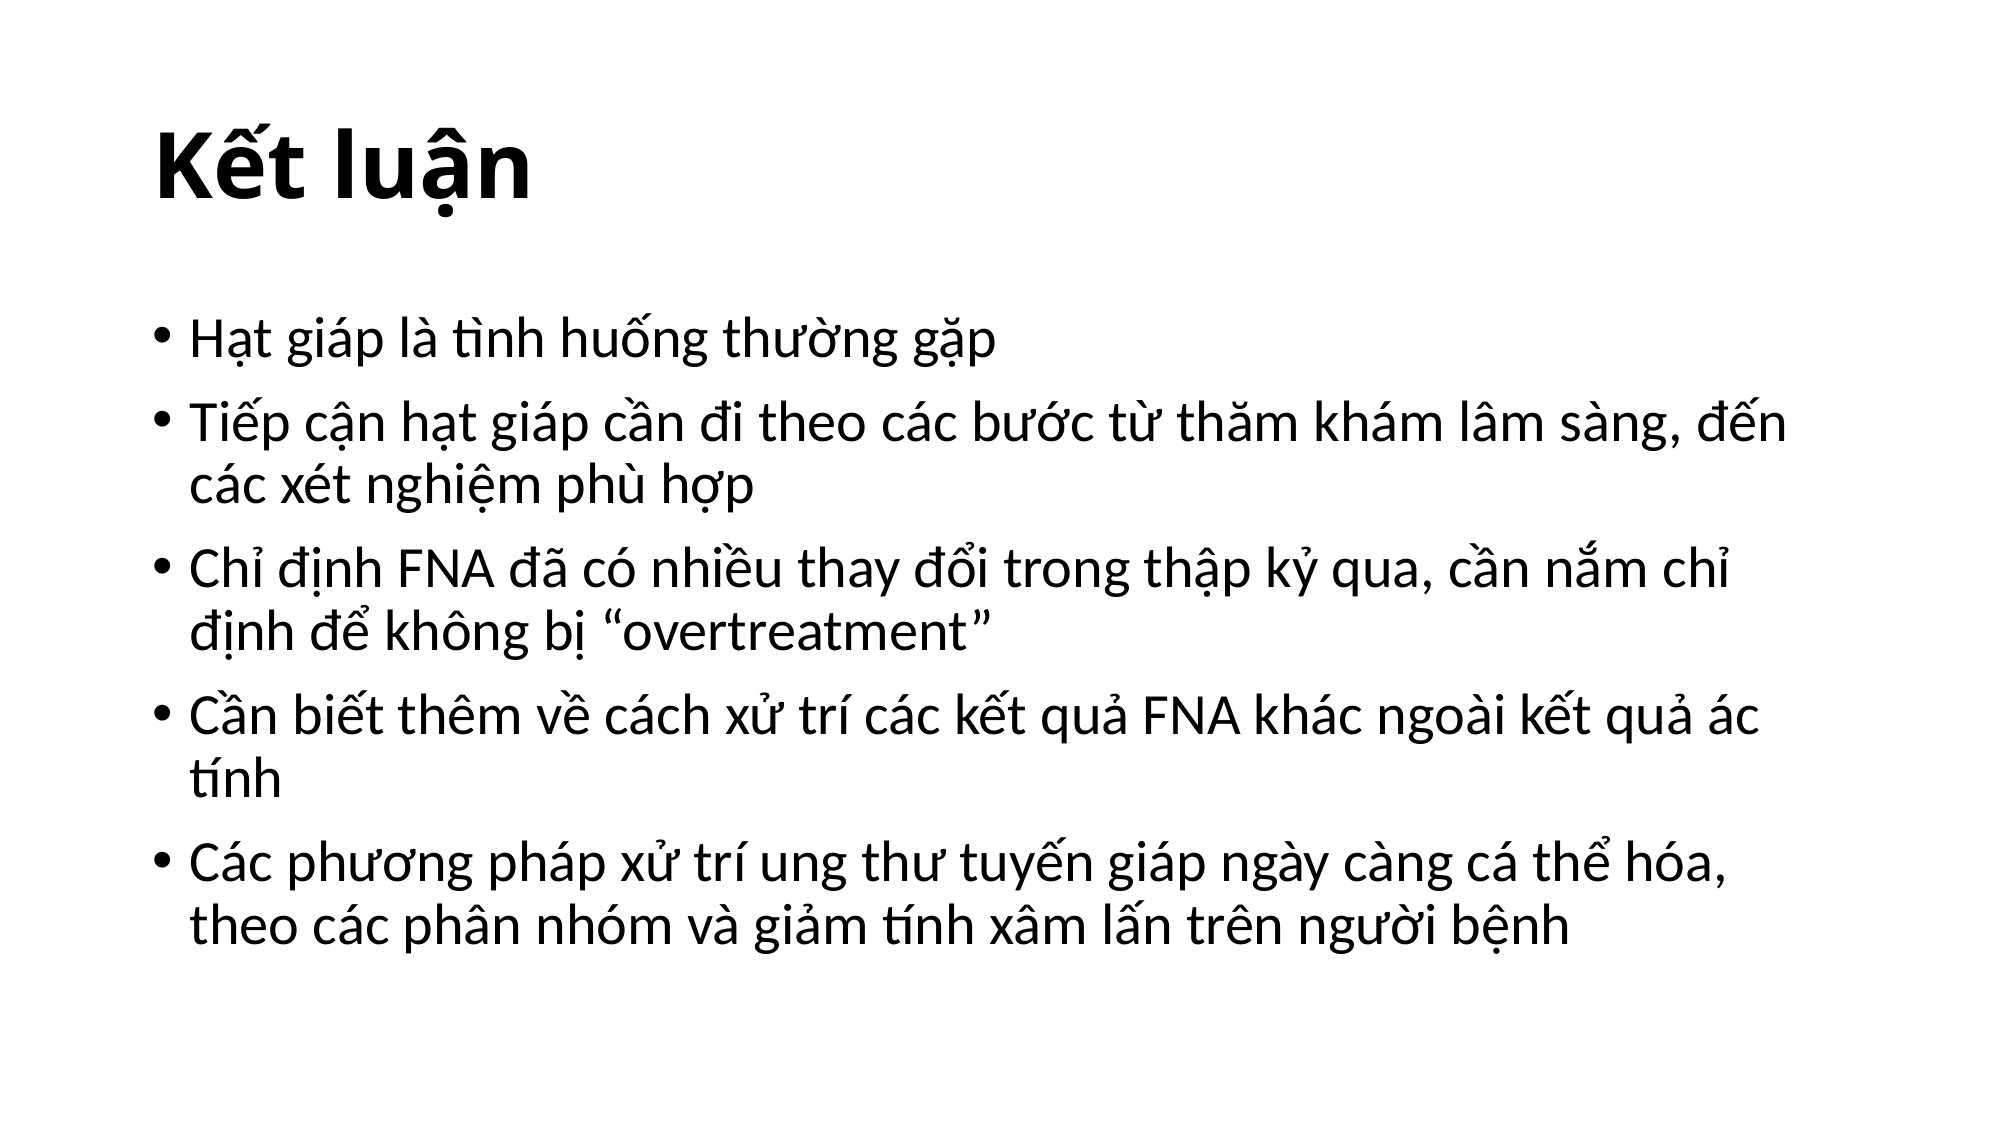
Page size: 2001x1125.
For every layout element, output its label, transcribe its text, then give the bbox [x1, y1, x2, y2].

title Kết luận [137, 59, 1863, 278]
list Hạt giáp là tình huống thường gặp Tiếp cận hạt giáp cần đi theo các bước từ thăm khám lâm sàng, đến các xét nghiệm phù hợp Chỉ định FNA đã có nhiều thay đổi trong thập kỷ qua, cần nắm chỉ định để không bị “overtreatment” Cần biết thêm về cách xử trí các kết quả FNA khác ngoài kết quả ác tính Các phương pháp xử trí ung thư tuyến giáp ngày càng cá thể hóa, theo các phân nhóm và giảm tính xâm lấn trên người bệnh [137, 299, 1863, 1014]
